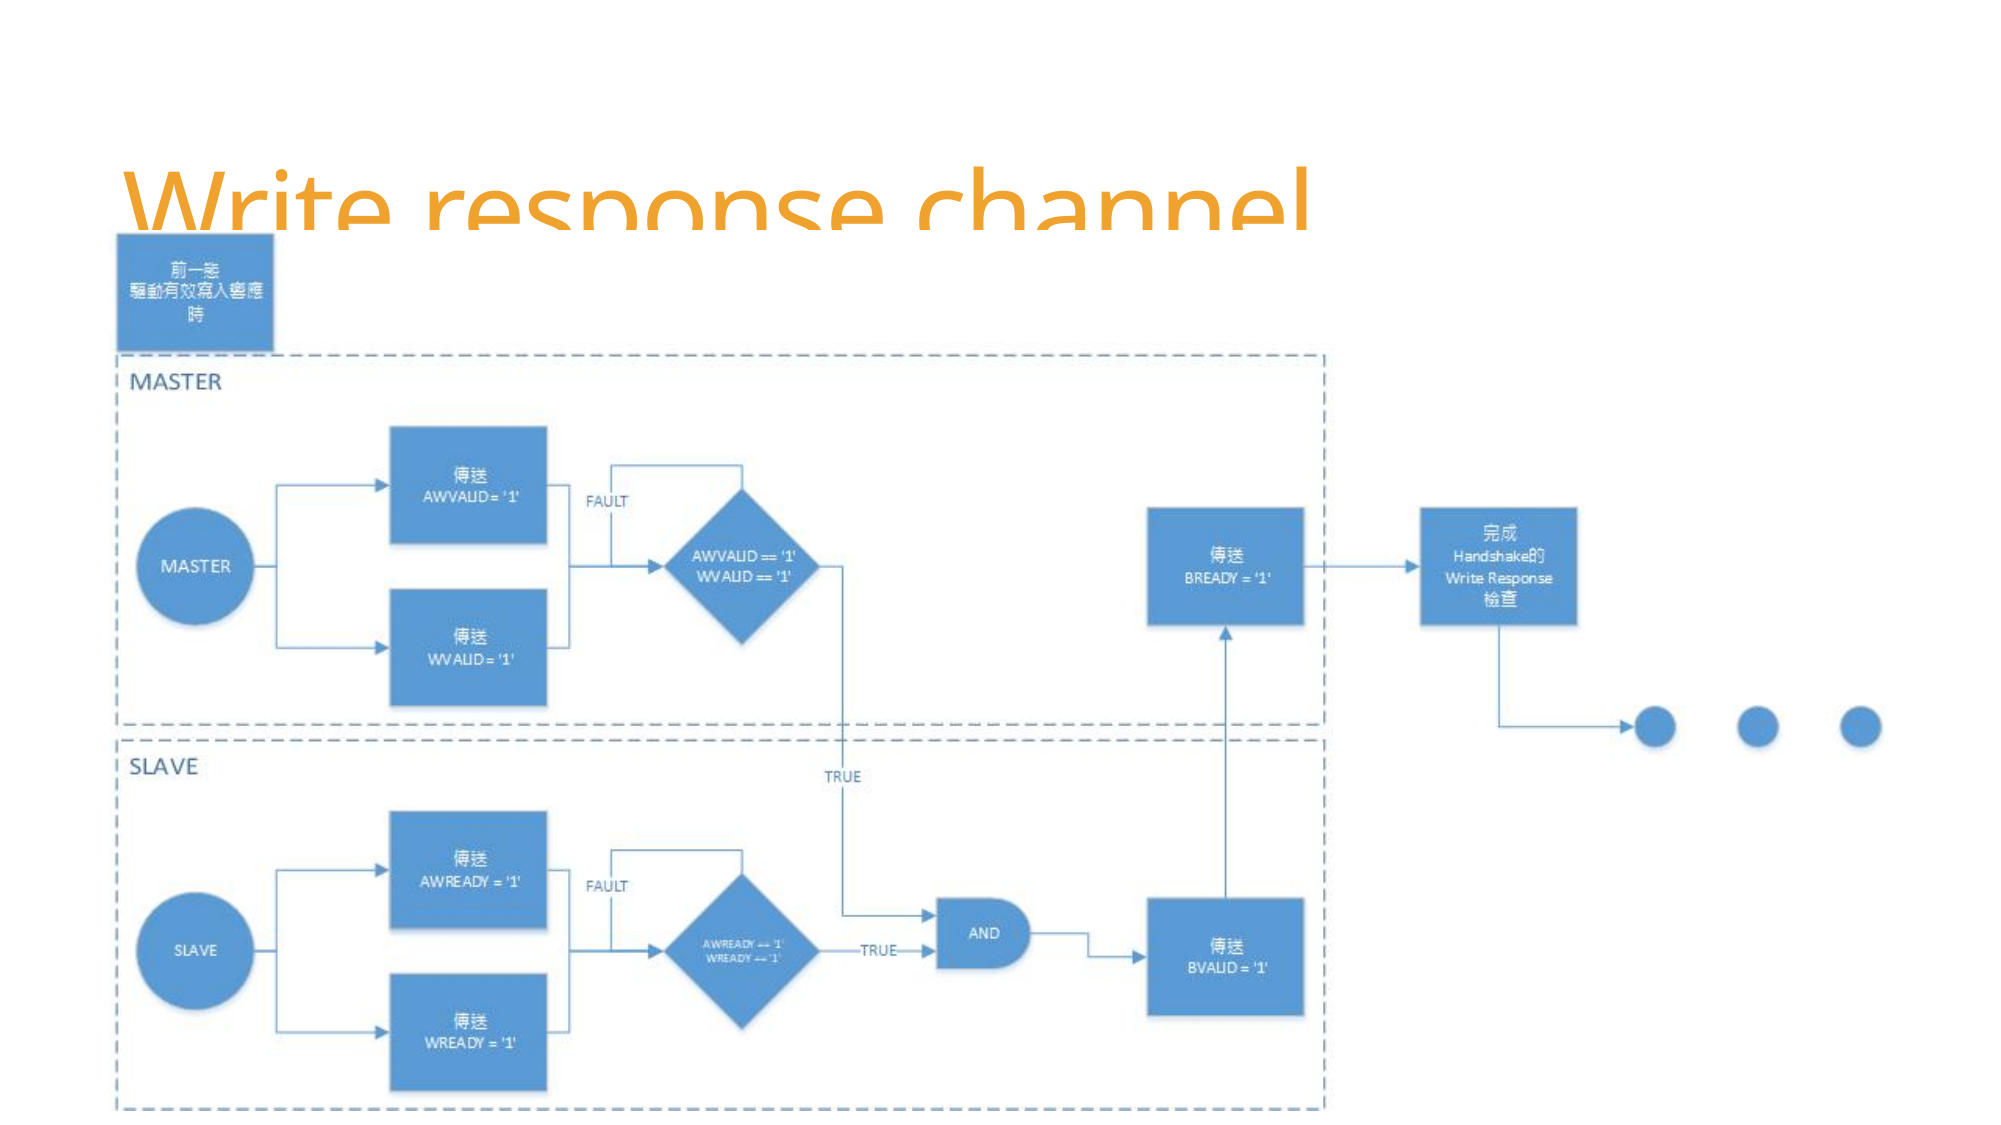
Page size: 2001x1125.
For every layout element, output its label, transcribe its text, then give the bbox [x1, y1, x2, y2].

title Write response channel [107, 81, 1875, 354]
picture [109, 230, 1891, 1111]
